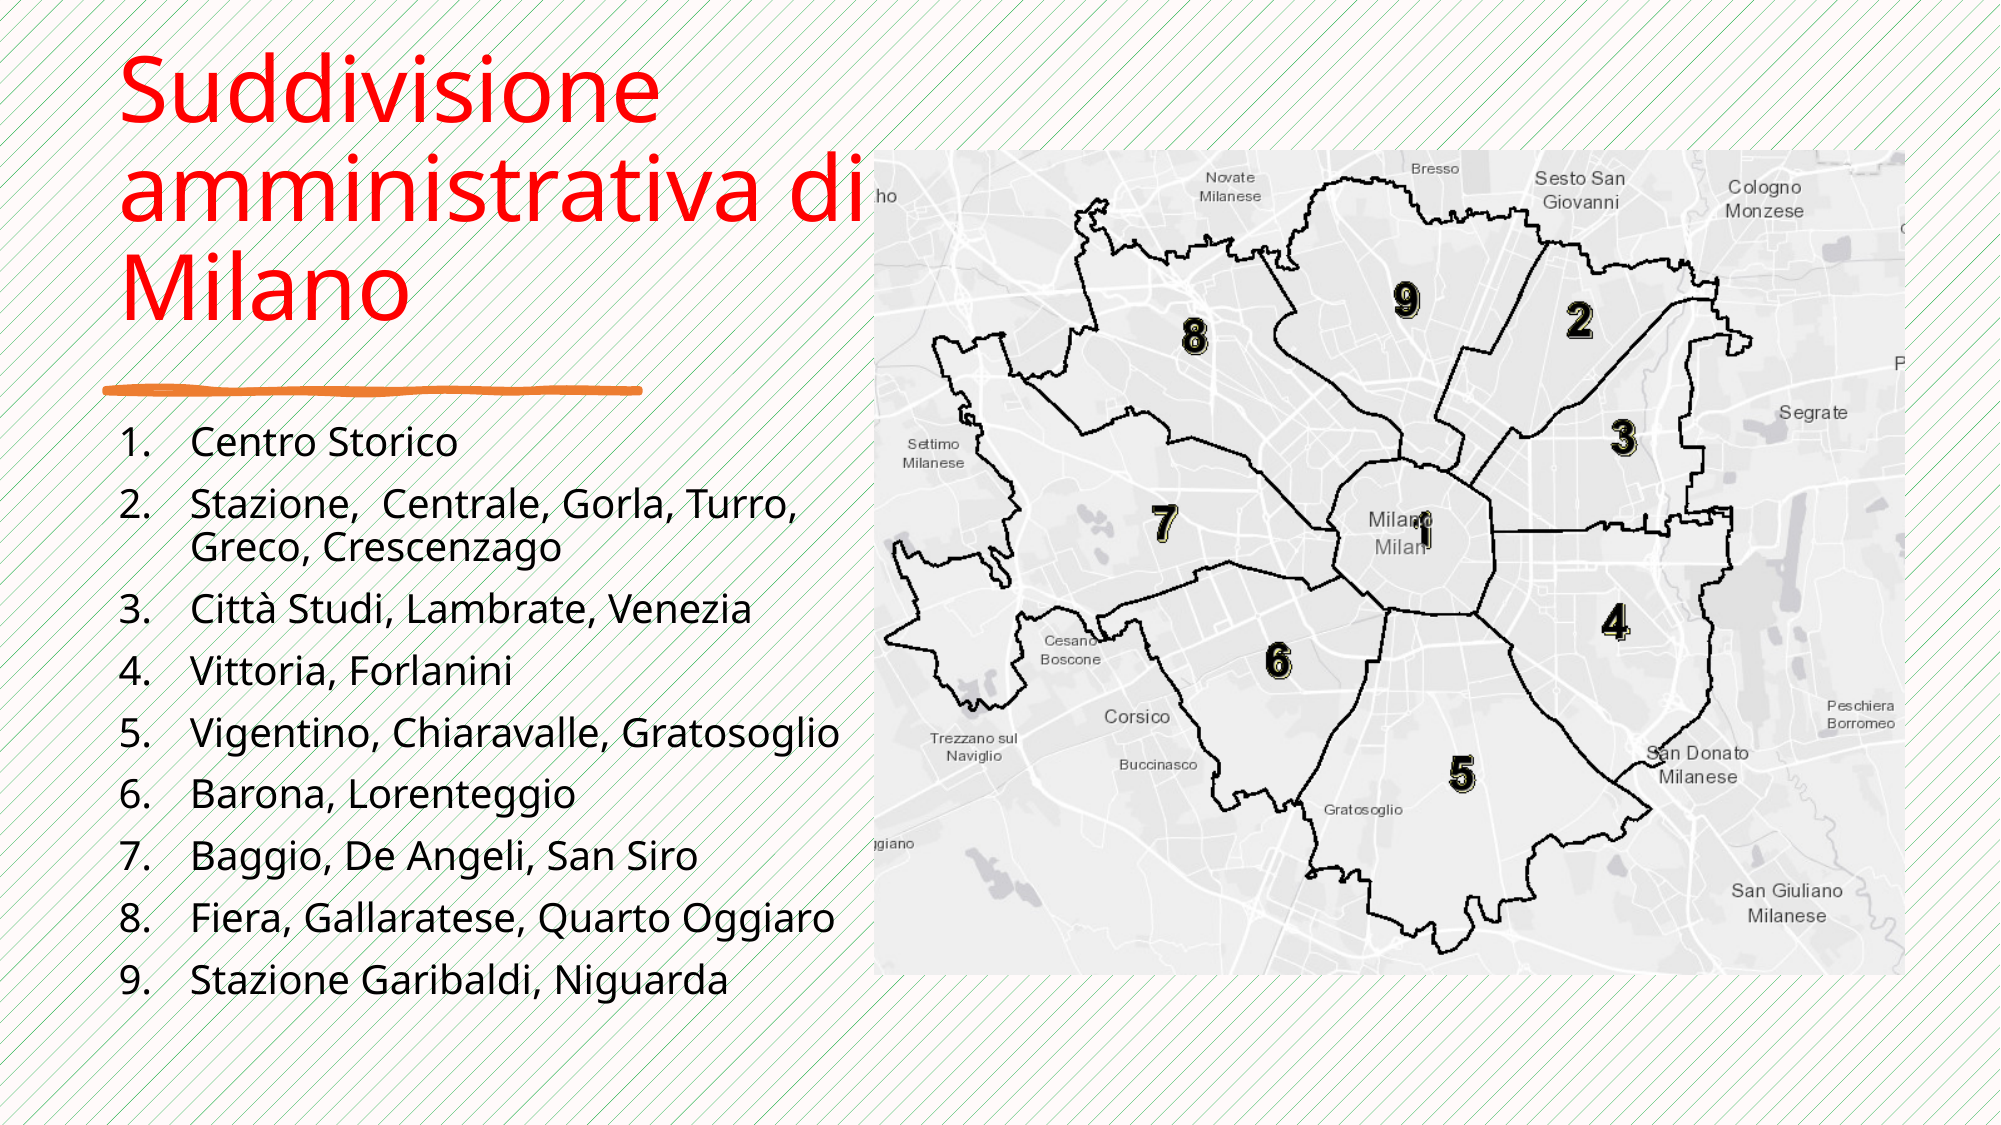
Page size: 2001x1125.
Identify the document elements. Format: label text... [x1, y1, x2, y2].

list Centro Storico Stazione, Centrale, Gorla, Turro, Greco, Crescenzago Città Studi, Lambrate, Venezia Vittoria, Forlanini Vigentino, Chiaravalle, Gratosoglio Barona, Lorenteggio Baggio, De Angeli, San Siro Fiera, Gallaratese, Quarto Oggiaro Stazione Garibaldi, Niguarda [103, 414, 929, 1019]
text_box [104, 385, 641, 396]
title Suddivisione amministrativa di Milano [103, 36, 929, 348]
text_box [0, 0, 2000, 1125]
picture [874, 150, 1905, 975]
